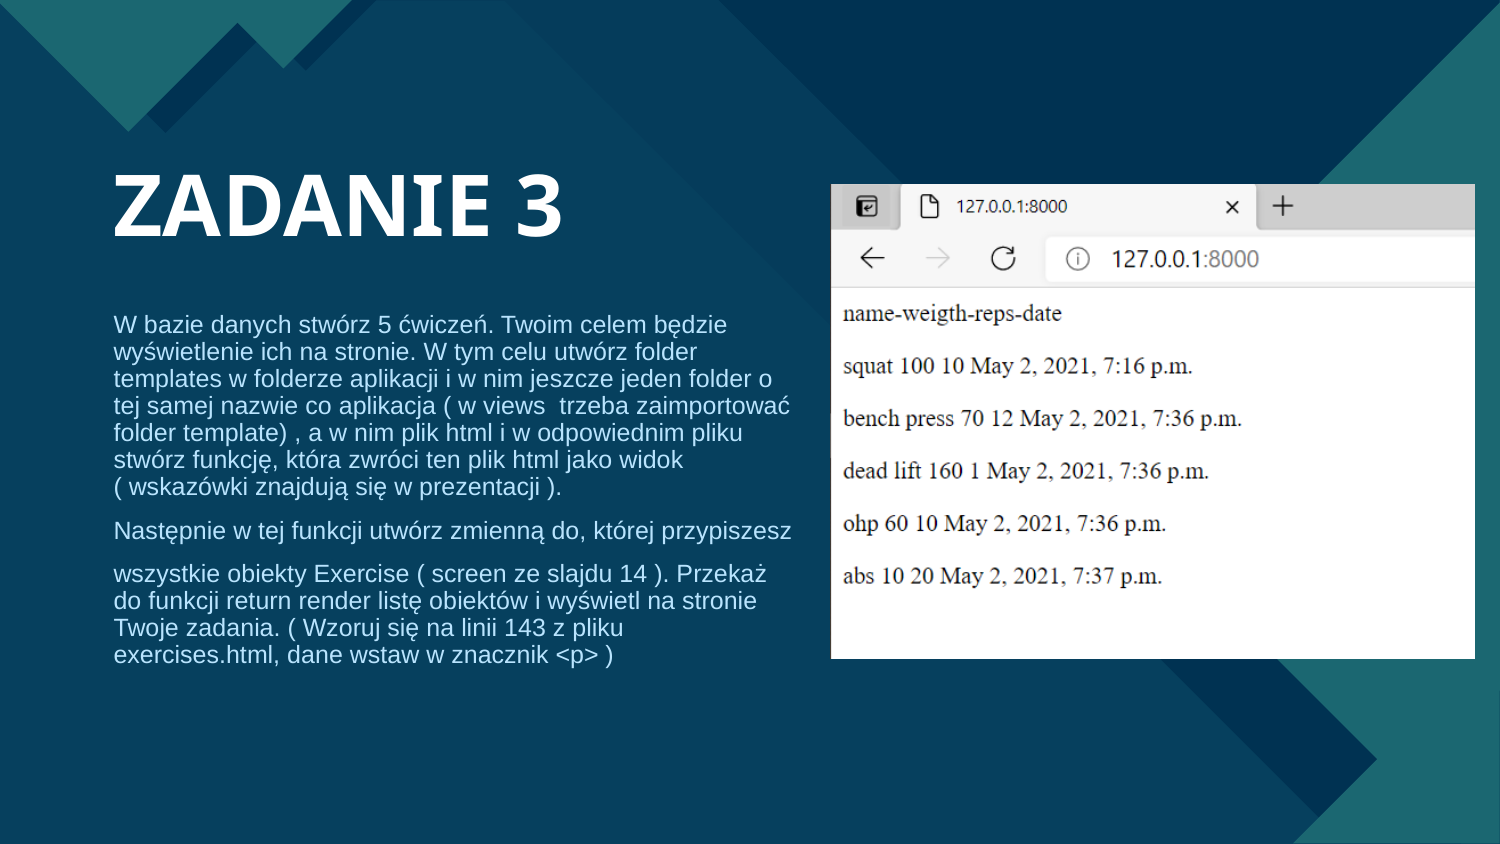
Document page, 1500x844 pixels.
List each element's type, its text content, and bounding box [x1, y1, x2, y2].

list W bazie danych stwórz 5 ćwiczeń. Twoim celem będzie wyświetlenie ich na stronie. W tym celu utwórz folder templates w folderze aplikacji i w nim jeszcze jeden folder o tej samej nazwie co aplikacja ( w views trzeba zaimportować folder template) , a w nim plik html i w odpowiednim pliku stwórz funkcję, która zwróci ten plik html jako widok ( wskazówki znajdują się w prezentacji ). Następnie w tej funkcji utwórz zmienną do, której przypiszesz wszystkie obiekty Exercise ( screen ze slajdu 14 ). Przekaż do funkcji return render listę obiektów i wyświetl na stronie Twoje zadania. ( Wzoruj się na linii 143 z pliku exercises.html, dane wstaw w znacznik <p> ) [102, 306, 805, 779]
picture [829, 184, 1476, 660]
title ZADANIE 3 [102, 154, 1060, 261]
